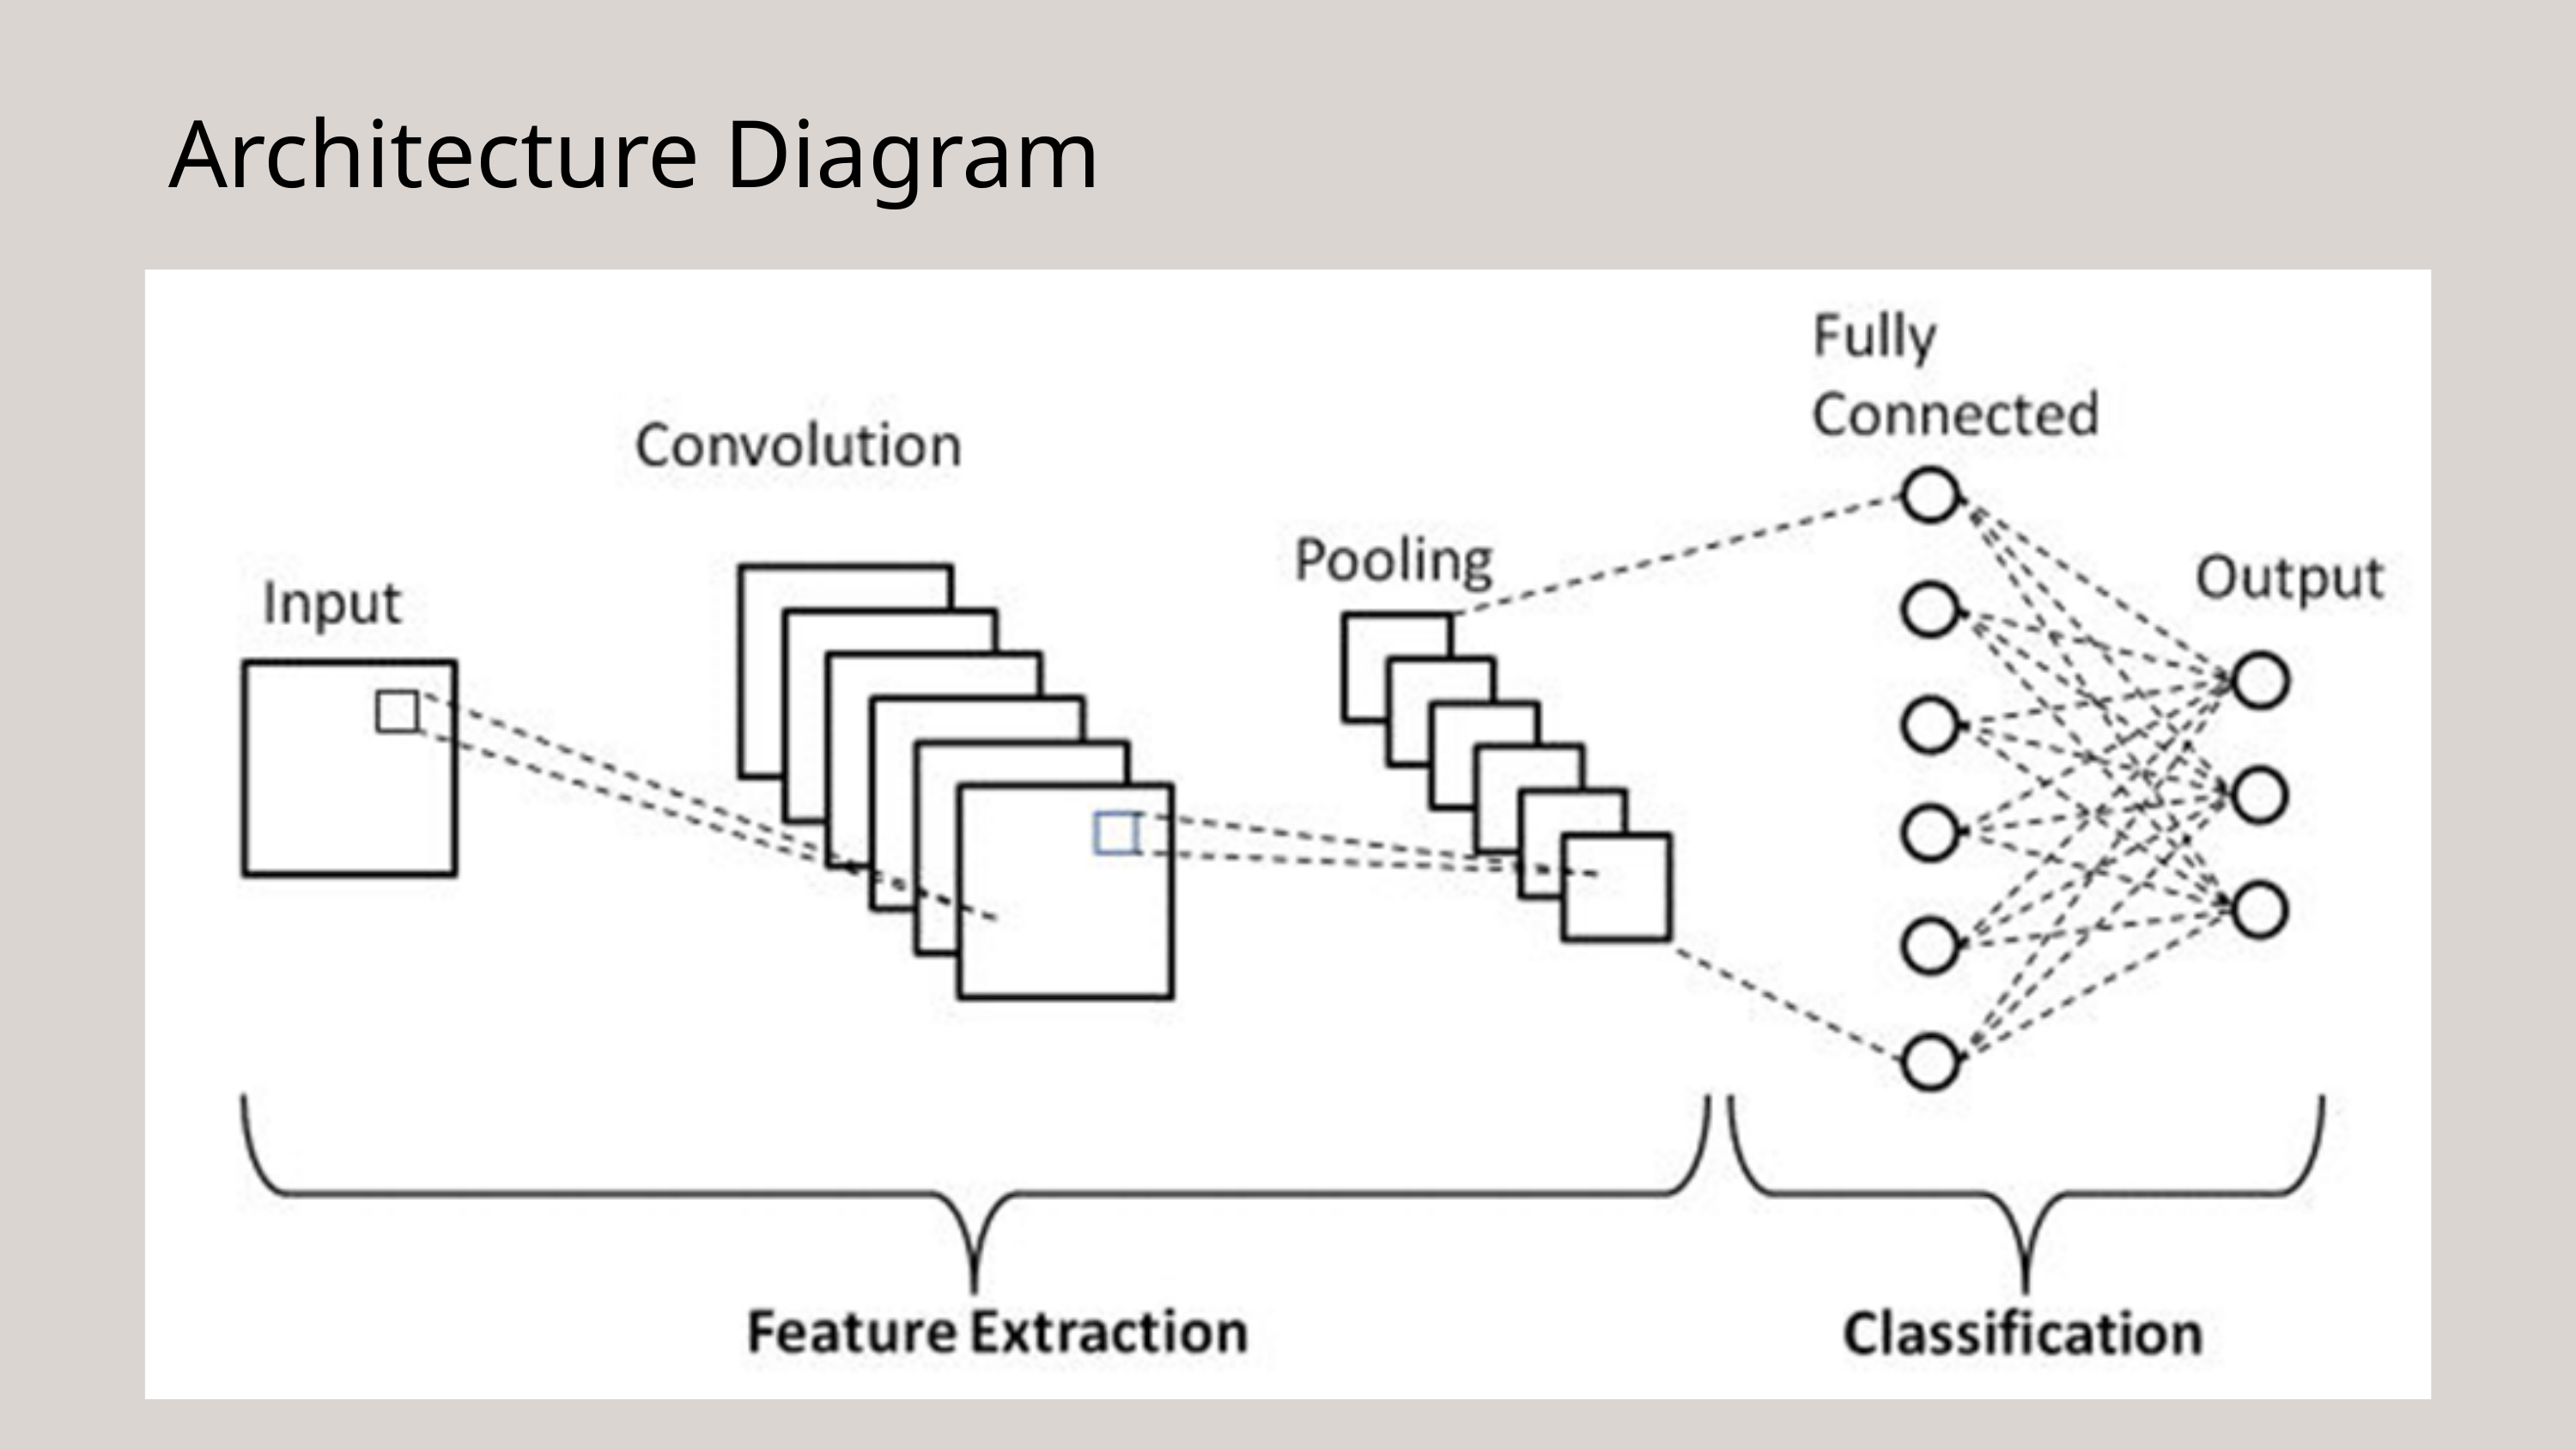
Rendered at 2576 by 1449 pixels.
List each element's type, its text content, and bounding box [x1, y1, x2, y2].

text_box [144, 270, 2432, 1399]
text_box Architecture Diagram [144, 76, 1126, 206]
